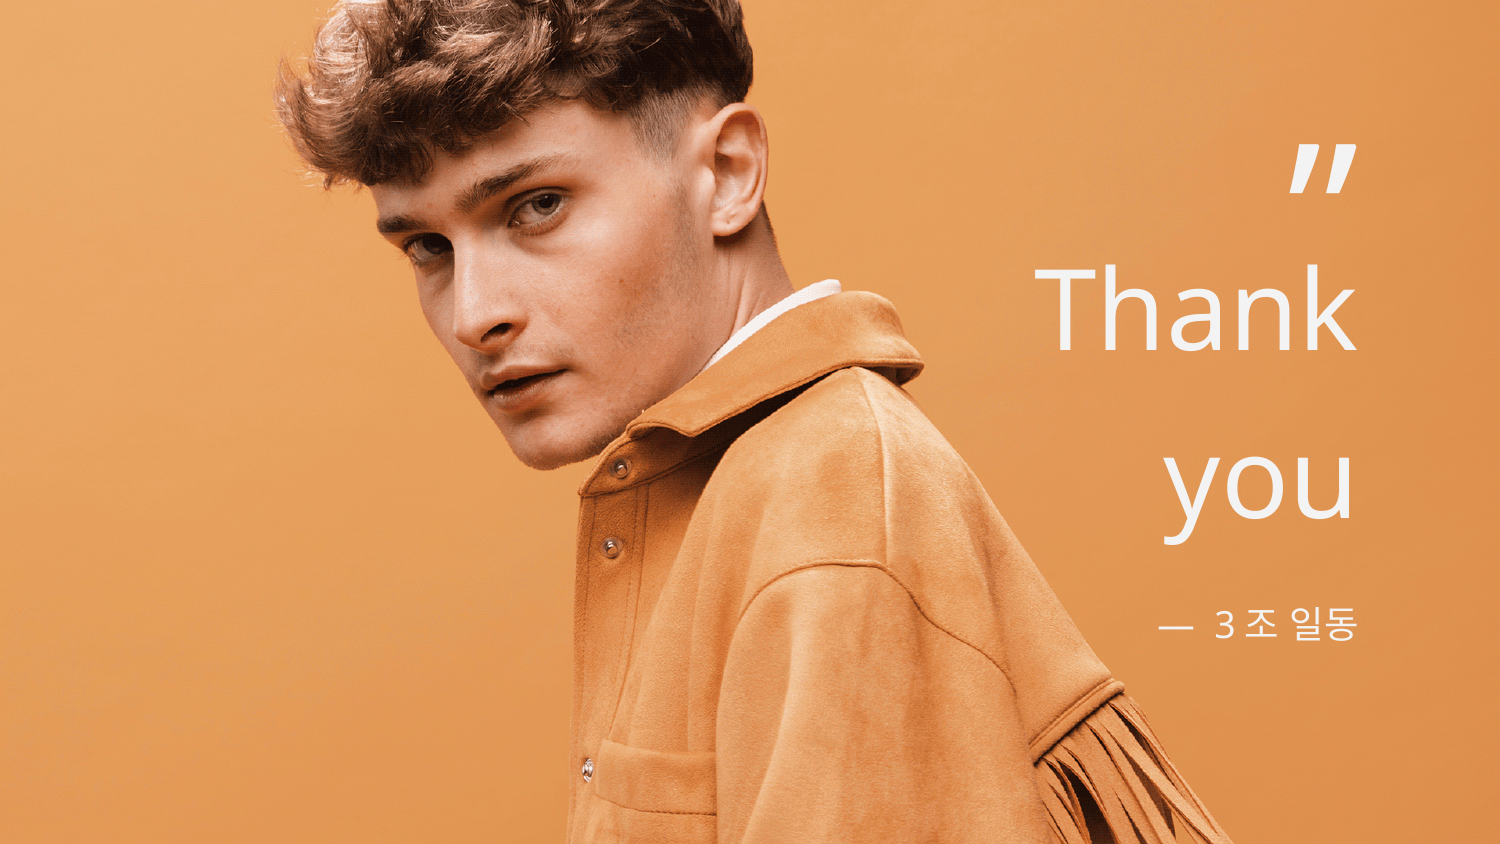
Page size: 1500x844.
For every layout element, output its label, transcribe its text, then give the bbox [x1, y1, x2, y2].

title ” [990, 141, 1374, 274]
title — 3조 일동 [990, 569, 1374, 679]
picture [0, 0, 1500, 844]
subtitle Thank you [793, 227, 1374, 522]
